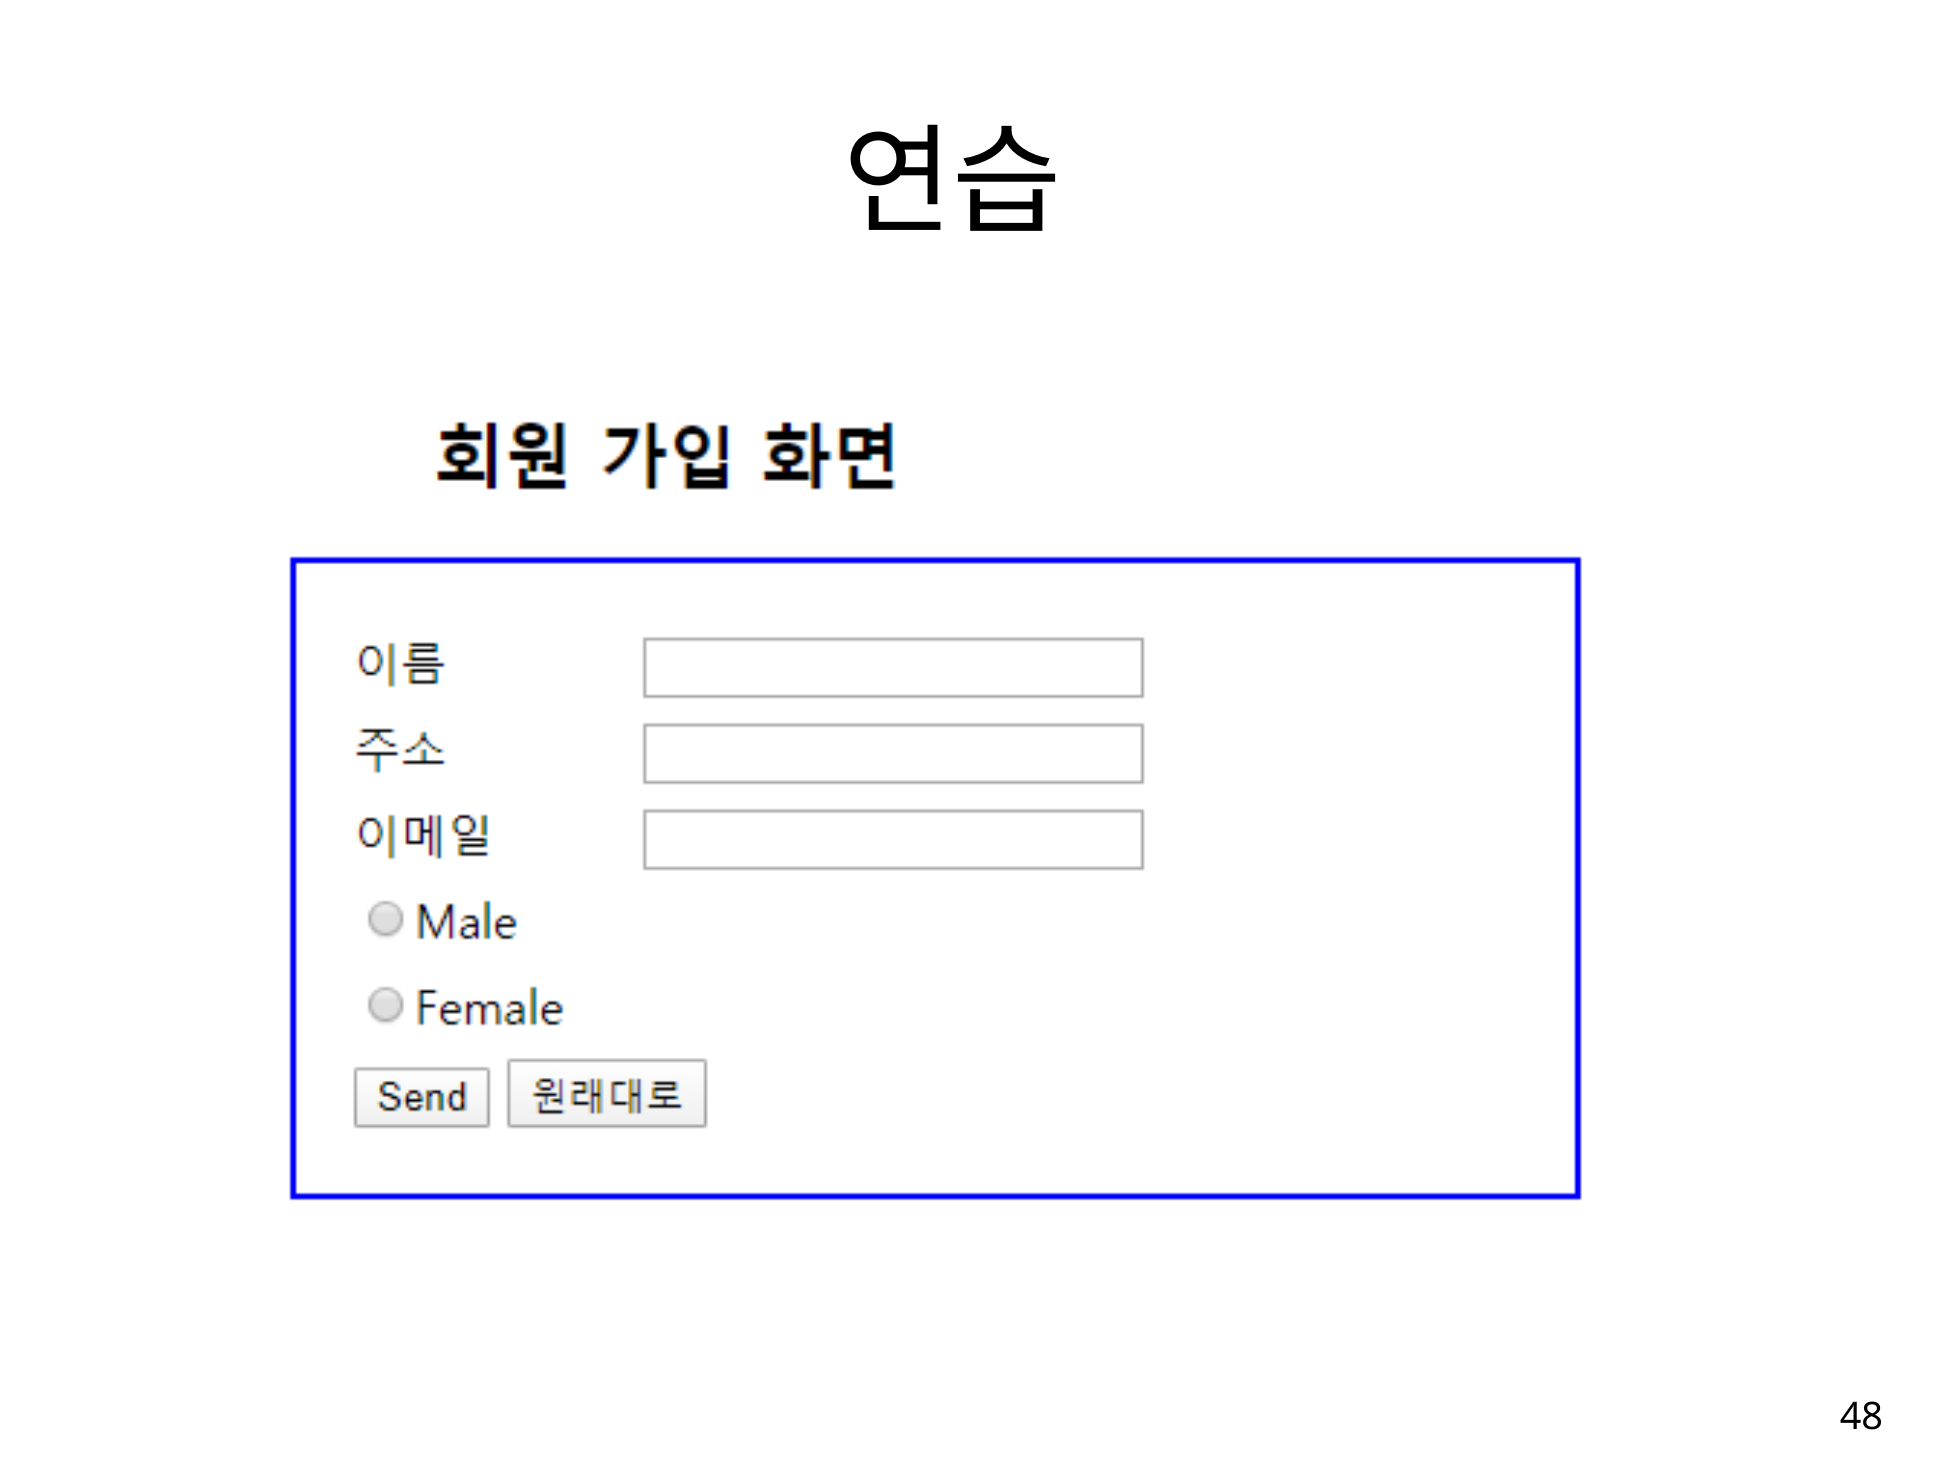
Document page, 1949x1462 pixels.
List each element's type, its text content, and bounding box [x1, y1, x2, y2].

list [190, 331, 1657, 1269]
slide_number 48 [1496, 1372, 1899, 1462]
title 연습 [156, 92, 1749, 255]
